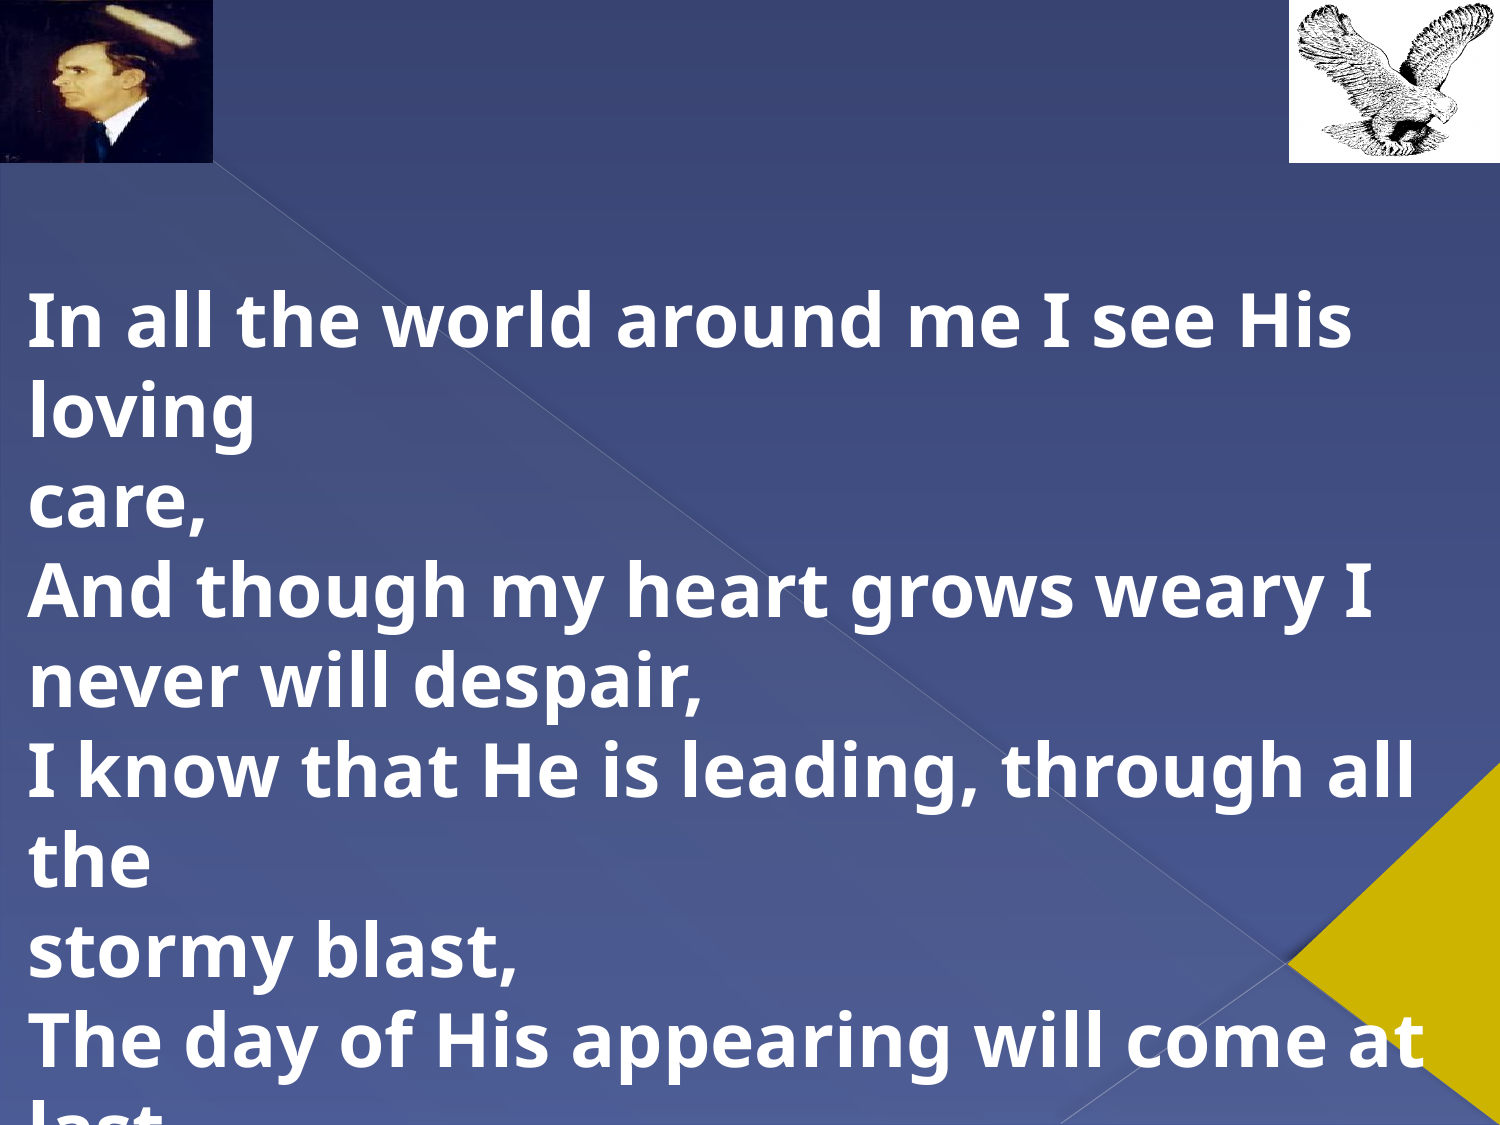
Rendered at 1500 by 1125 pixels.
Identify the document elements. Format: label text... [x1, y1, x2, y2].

text_box In all the world around me I see His loving care, And though my heart grows weary I never will despair, I know that He is leading, through all the stormy blast, The day of His appearing will come at last. [12, 174, 1500, 1125]
picture [1288, 0, 1500, 163]
picture [0, 0, 213, 163]
